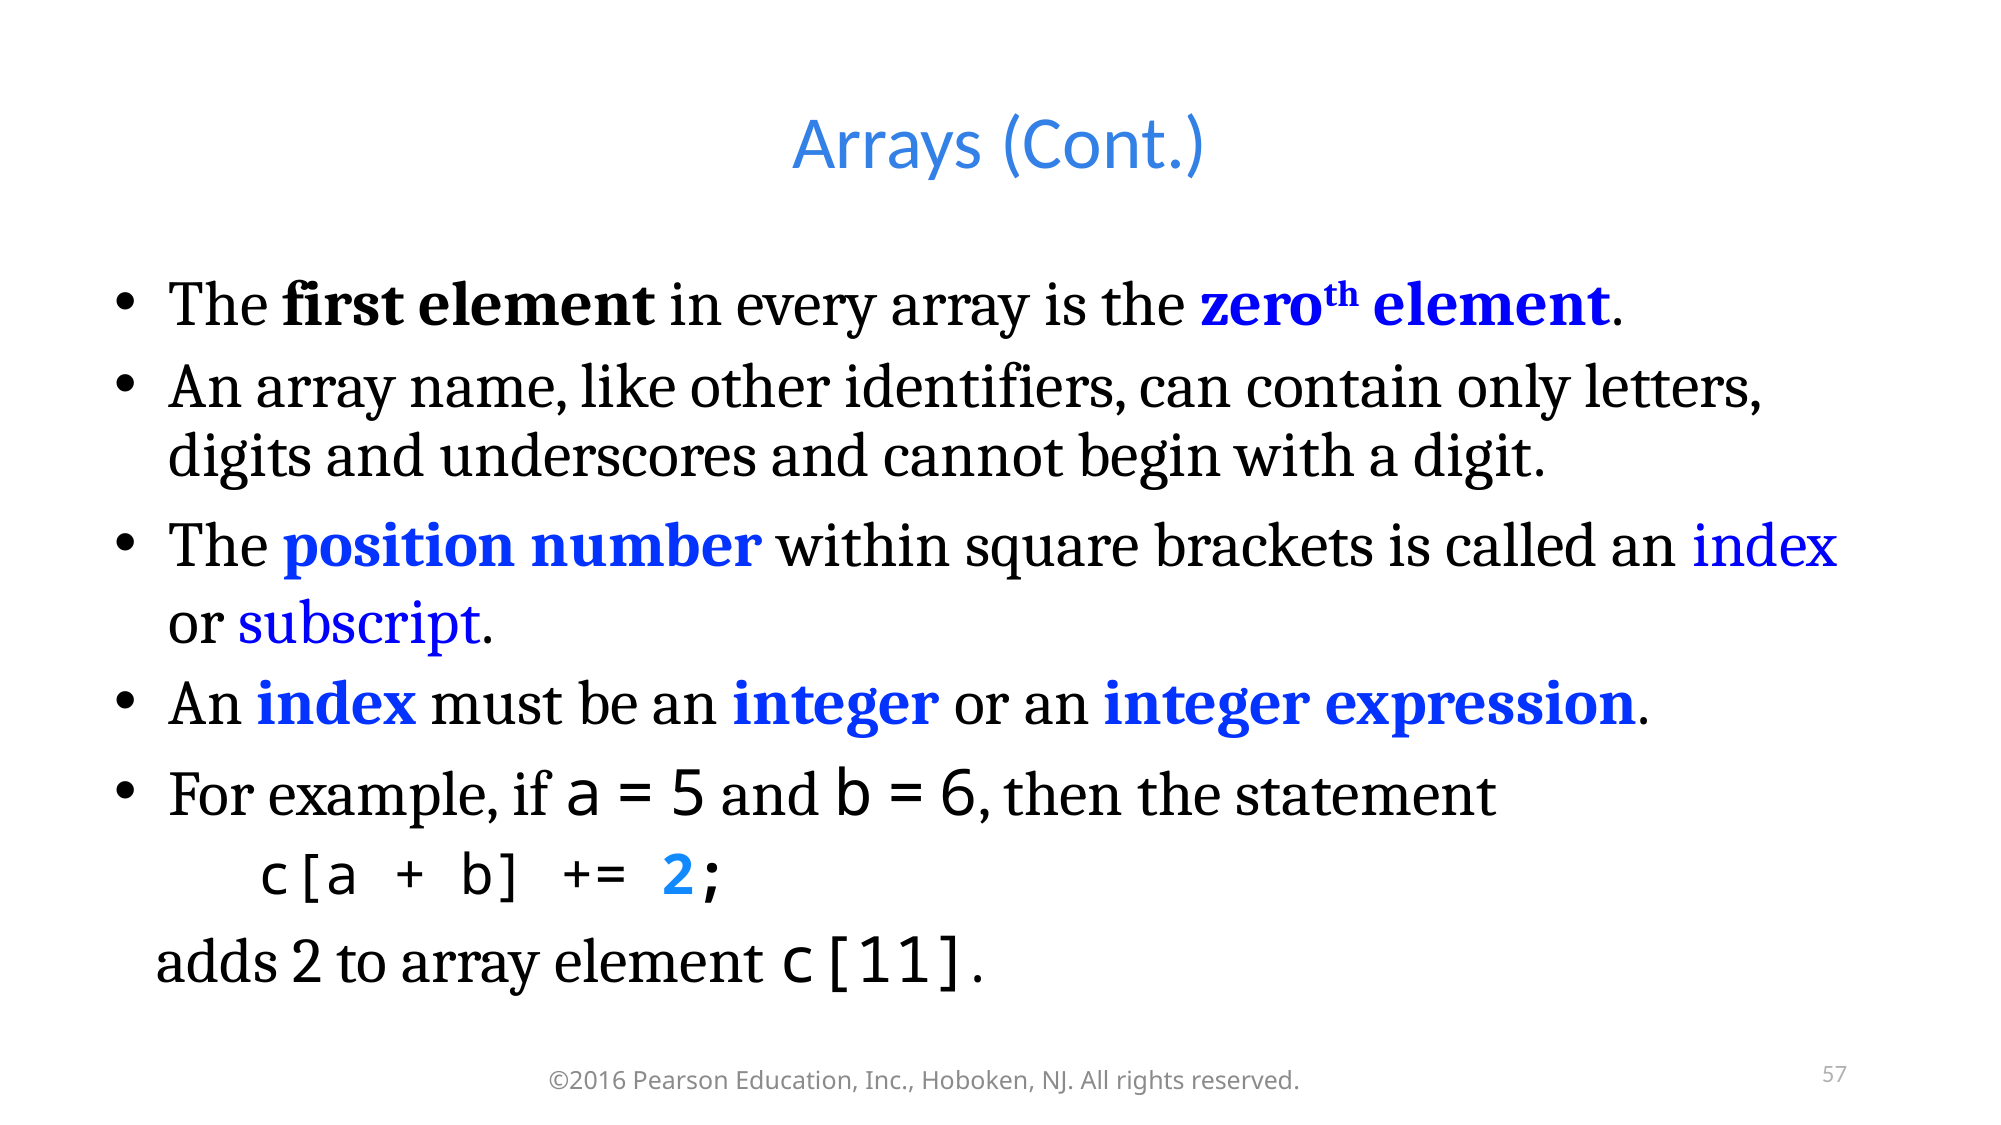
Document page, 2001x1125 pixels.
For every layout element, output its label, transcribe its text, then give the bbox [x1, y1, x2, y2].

slide_number 57 [1412, 1042, 1863, 1103]
list The first element in every array is the zeroth element. An array name, like other identifiers, can contain only letters, digits and underscores and cannot begin with a digit. The position number within square brackets is called an index or subscript. An index must be an integer or an integer expression. For example, if a = 5 and b = 6, then the statement c[a + b] += 2; adds 2 to array element c[11]. [99, 262, 1900, 1005]
title Arrays (Cont.) [99, 45, 1900, 233]
footer ©2016 Pearson Education, Inc., Hoboken, NJ. All rights reserved. [383, 1050, 1467, 1110]
